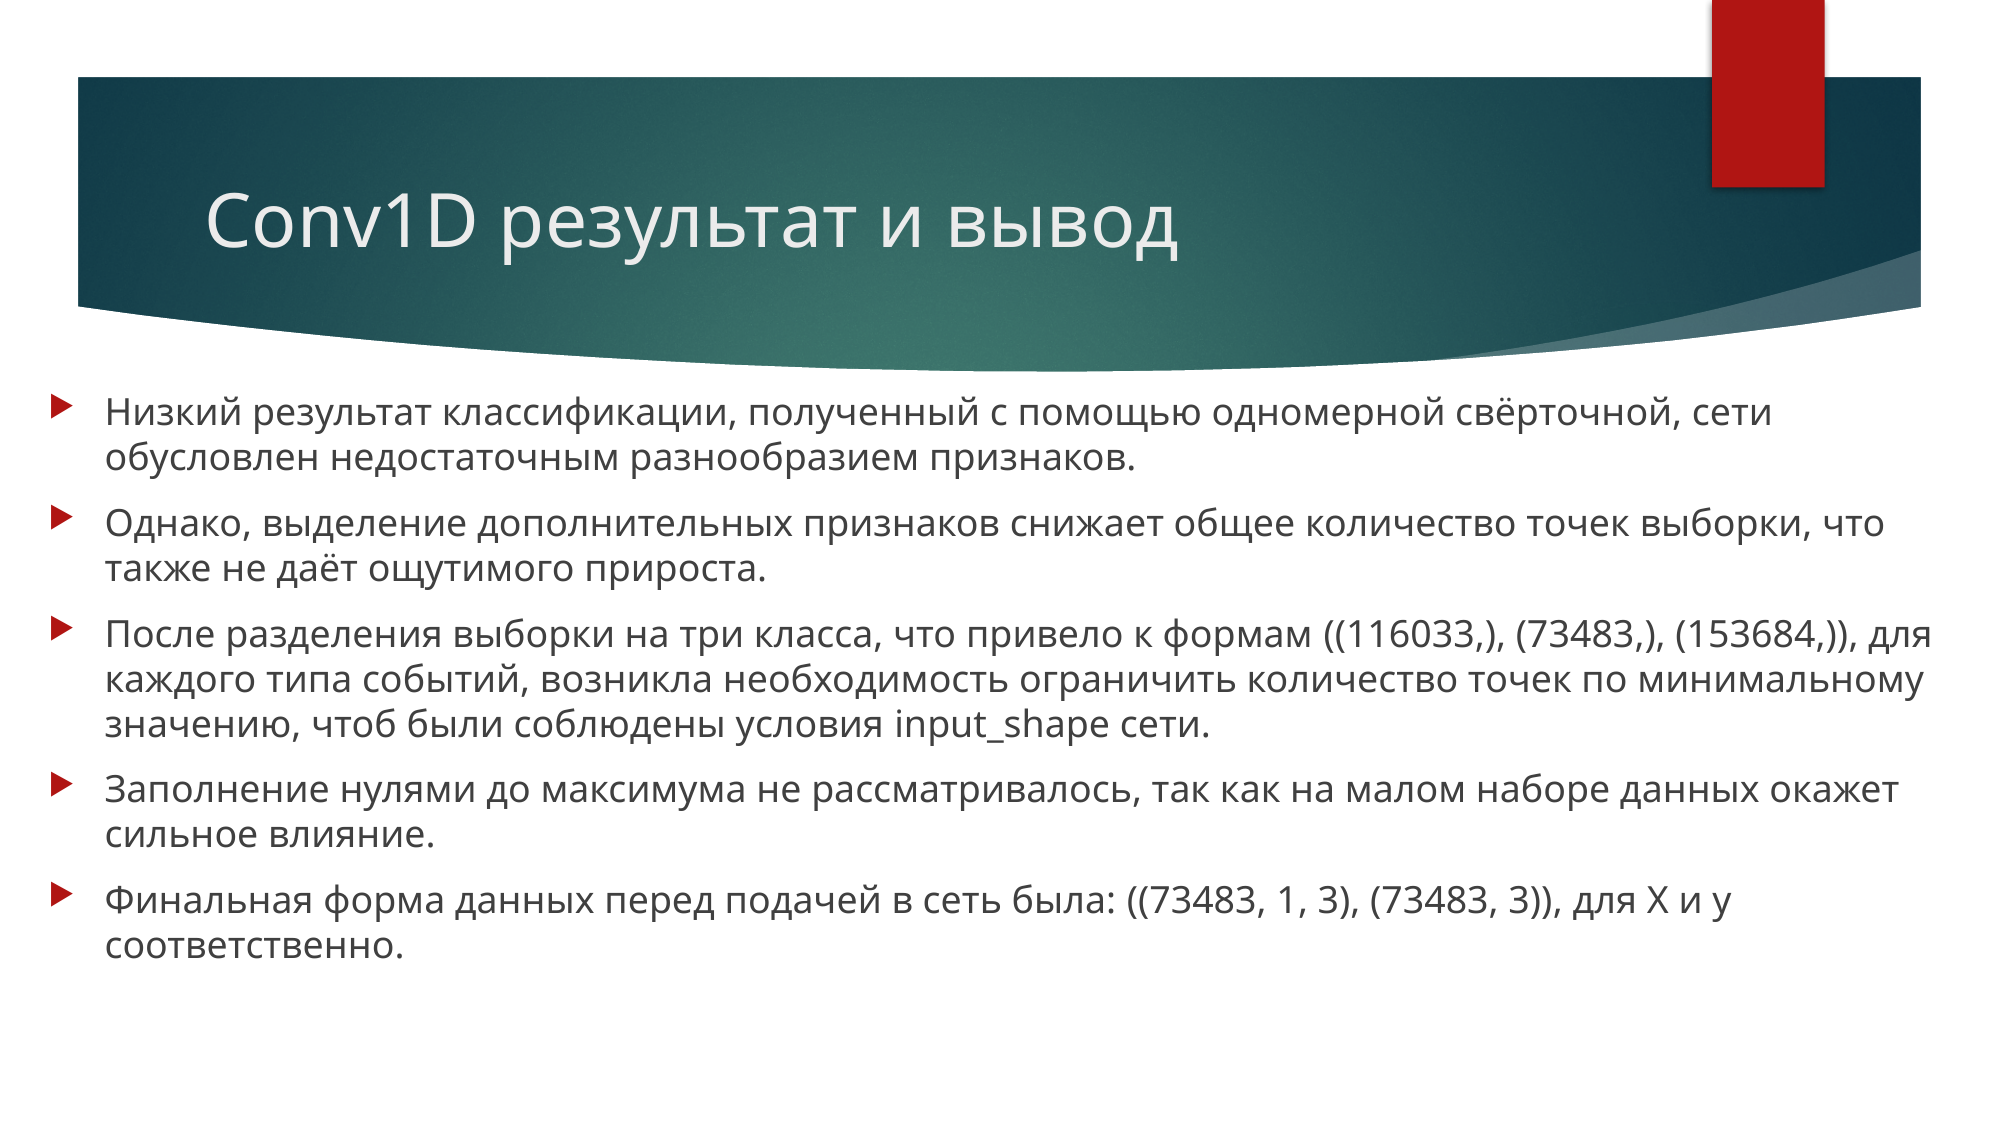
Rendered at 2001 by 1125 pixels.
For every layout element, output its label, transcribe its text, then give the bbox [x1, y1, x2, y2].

title Conv1D результат и вывод [189, 159, 1638, 276]
list Низкий результат классификации, полученный с помощью одномерной свёрточной, сети обусловлен недостаточным разнообразием признаков. Однако, выделение дополнительных признаков снижает общее количество точек выборки, что также не даёт ощутимого прироста. После разделения выборки на три класса, что привело к формам ((116033,), (73483,), (153684,)), для каждого типа событий, возникла необходимость ограничить количество точек по минимальному значению, чтоб были соблюдены условия input_shape сети. Заполнение нулями до максимума не рассматривалось, так как на малом наборе данных окажет сильное влияние. Финальная форма данных перед подачей в сеть была: ((73483, 1, 3), (73483, 3)), для X и y соответственно. [33, 380, 1961, 1105]
